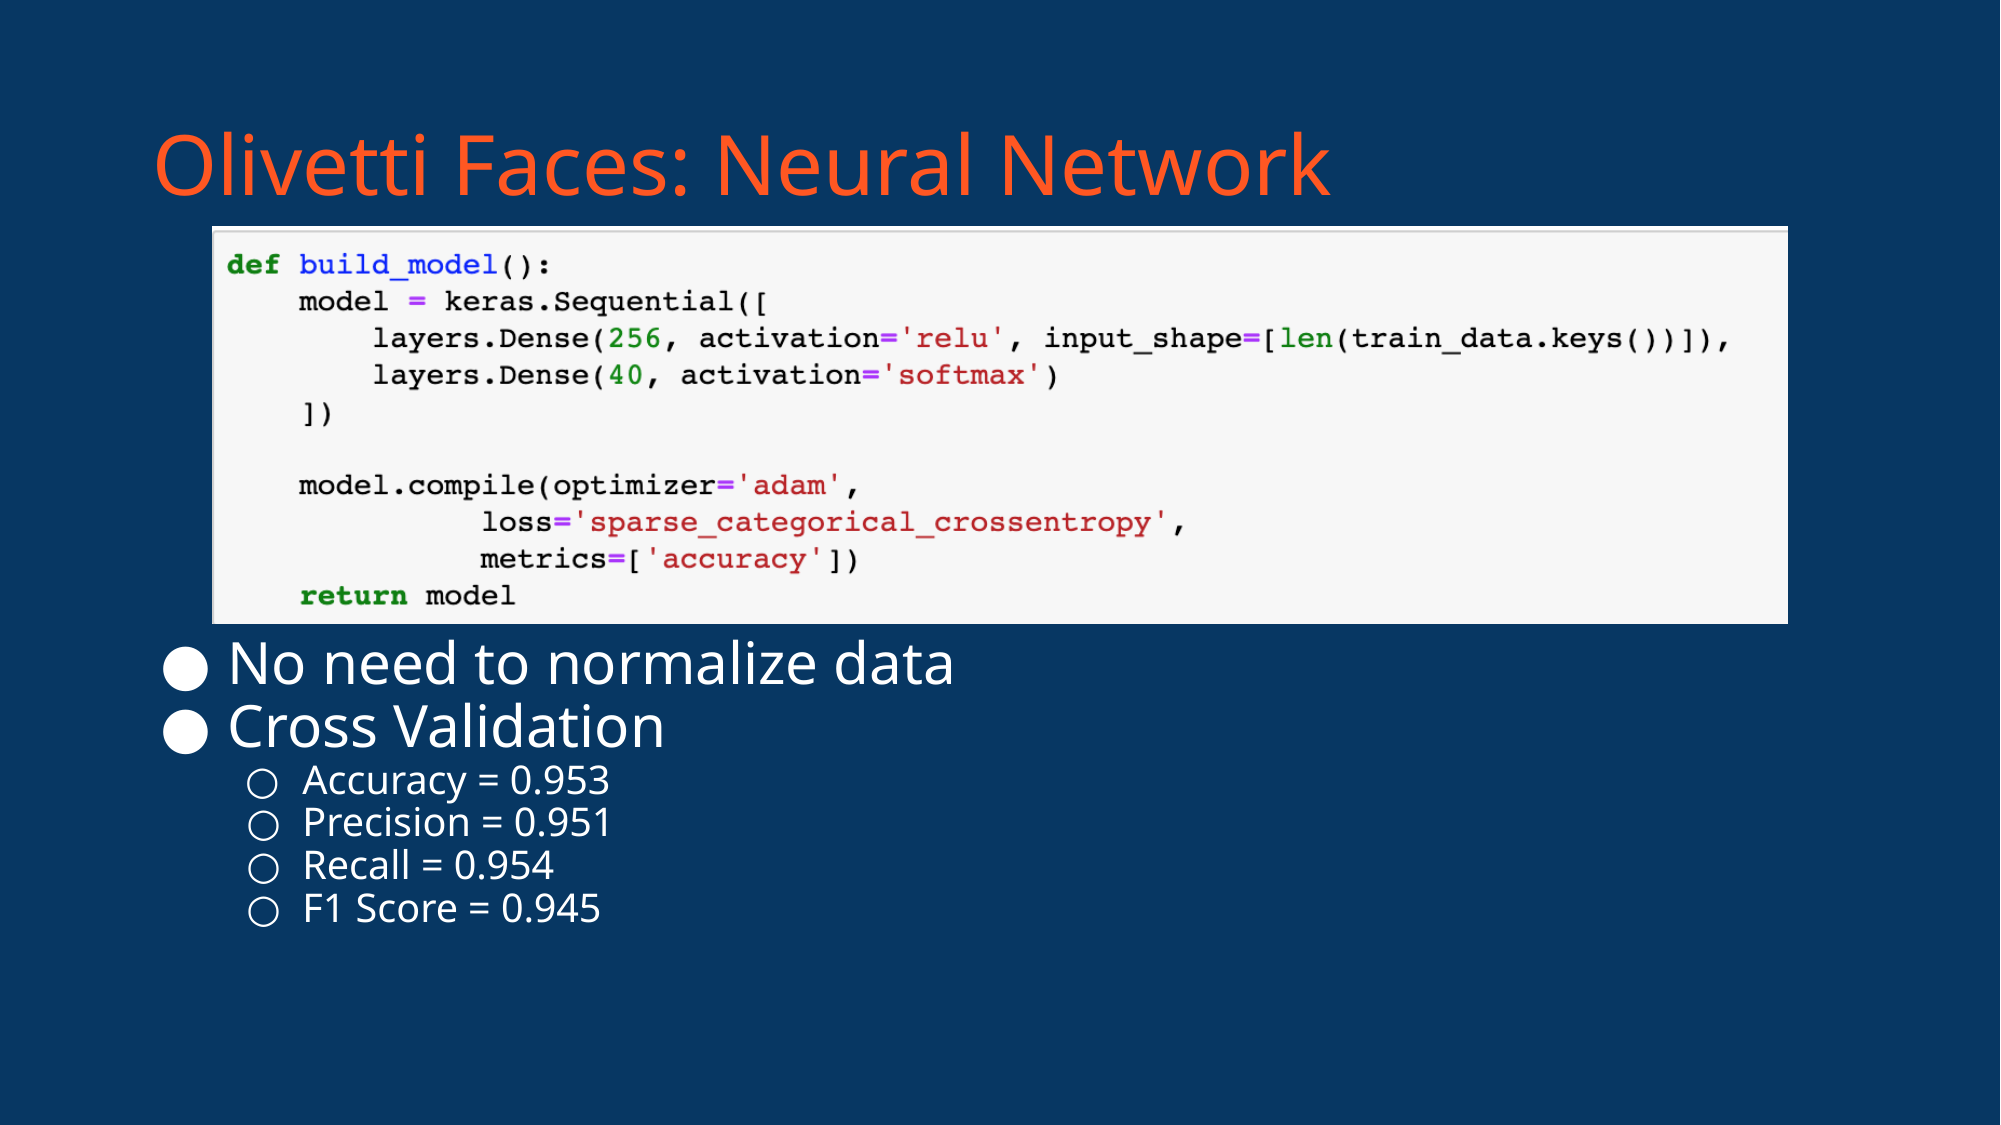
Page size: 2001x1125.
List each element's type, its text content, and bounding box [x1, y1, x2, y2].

picture [212, 226, 1788, 625]
list No need to normalize data Cross Validation Accuracy = 0.953 Precision = 0.951 Recall = 0.954 F1 Score = 0.945 [137, 299, 1863, 1014]
title Olivetti Faces: Neural Network [137, 59, 1863, 278]
